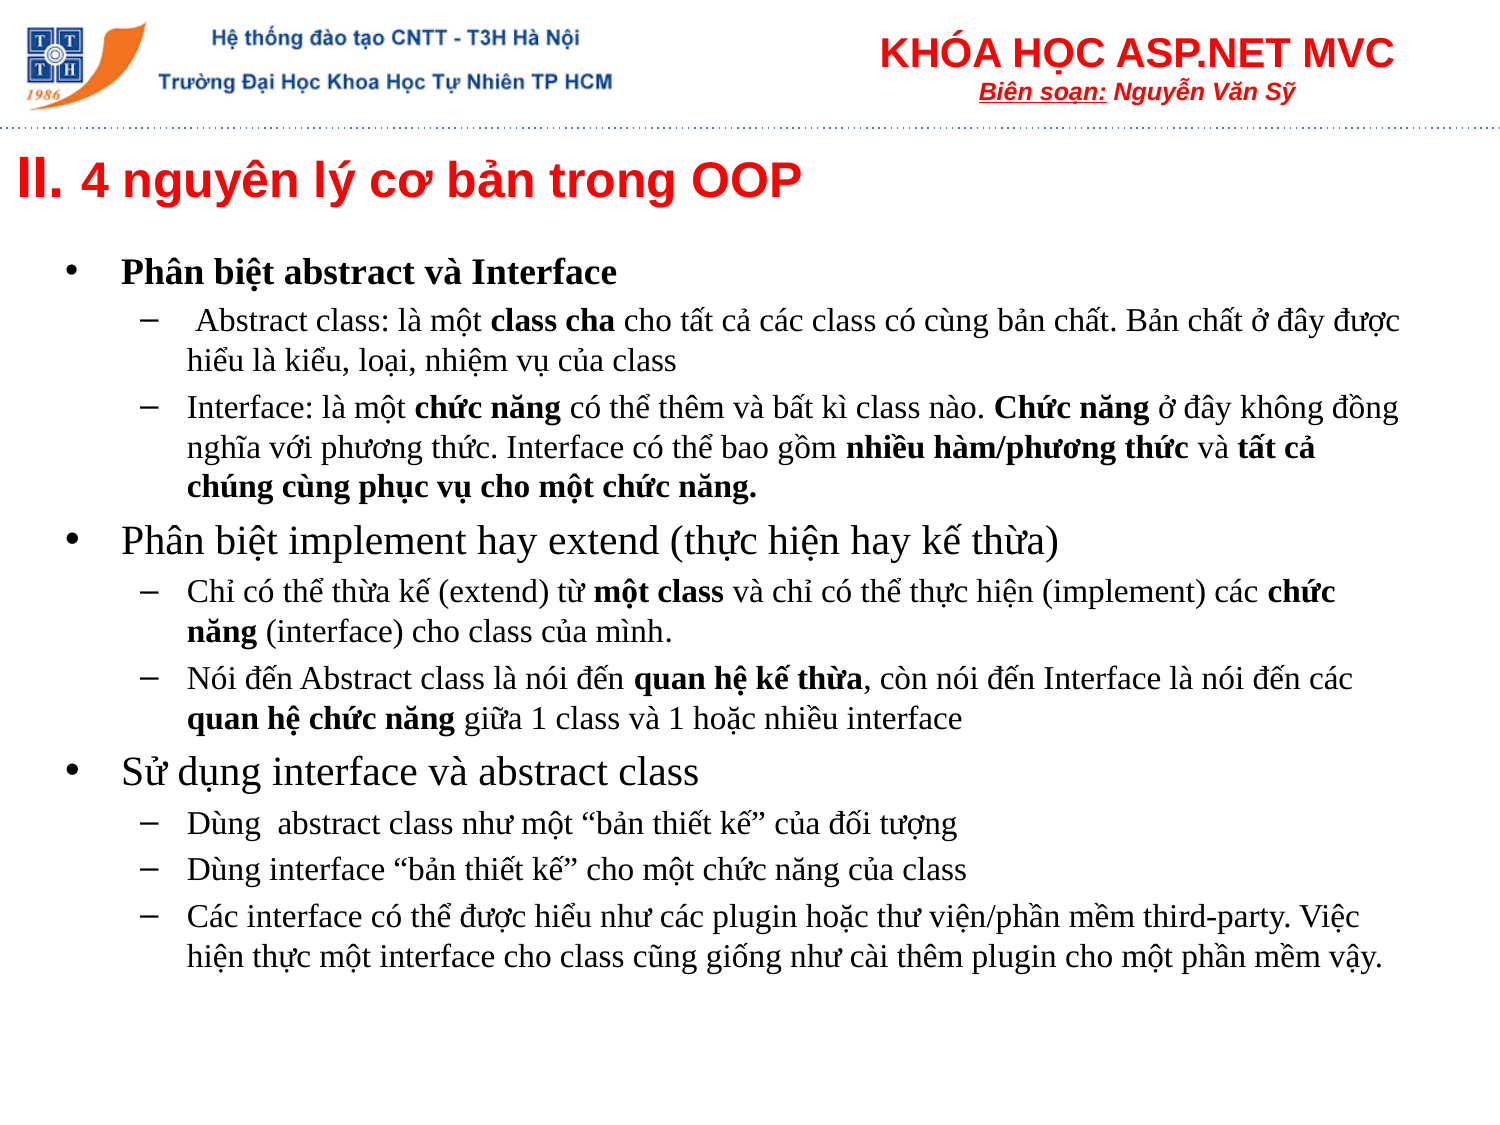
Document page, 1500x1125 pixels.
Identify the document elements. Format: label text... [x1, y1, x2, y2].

text_box KHÓA HỌC ASP.NET MVC Biên soạn: Nguyễn Văn Sỹ [787, 2, 1488, 127]
text_box II. 4 nguyên lý cơ bản trong OOP [1, 134, 1500, 217]
list Phân biệt abstract và Interface Abstract class: là một class cha cho tất cả các class có cùng bản chất. Bản chất ở đây được hiểu là kiểu, loại, nhiệm vụ của class Interface: là một chức năng có thể thêm và bất kì class nào. Chức năng ở đây không đồng nghĩa với phương thức. Interface có thể bao gồm nhiều hàm/phương thức và tất cả chúng cùng phục vụ cho một chức năng. Phân biệt implement hay extend (thực hiện hay kế thừa) Chỉ có thể thừa kế (extend) từ một class và chỉ có thể thực hiện (implement) các chức năng (interface) cho class của mình. Nói đến Abstract class là nói đến quan hệ kế thừa, còn nói đến Interface là nói đến các quan hệ chức năng giữa 1 class và 1 hoặc nhiều interface Sử dụng interface và abstract class Dùng abstract class như một “bản thiết kế” của đối tượng Dùng interface “bản thiết kế” cho một chức năng của class Các interface có thể được hiểu như các plugin hoặc thư viện/phần mềm third-party. Việc hiện thực một interface cho class cũng giống như cài thêm plugin cho một phần mềm vậy. [50, 239, 1425, 1100]
picture [3, 1, 642, 127]
